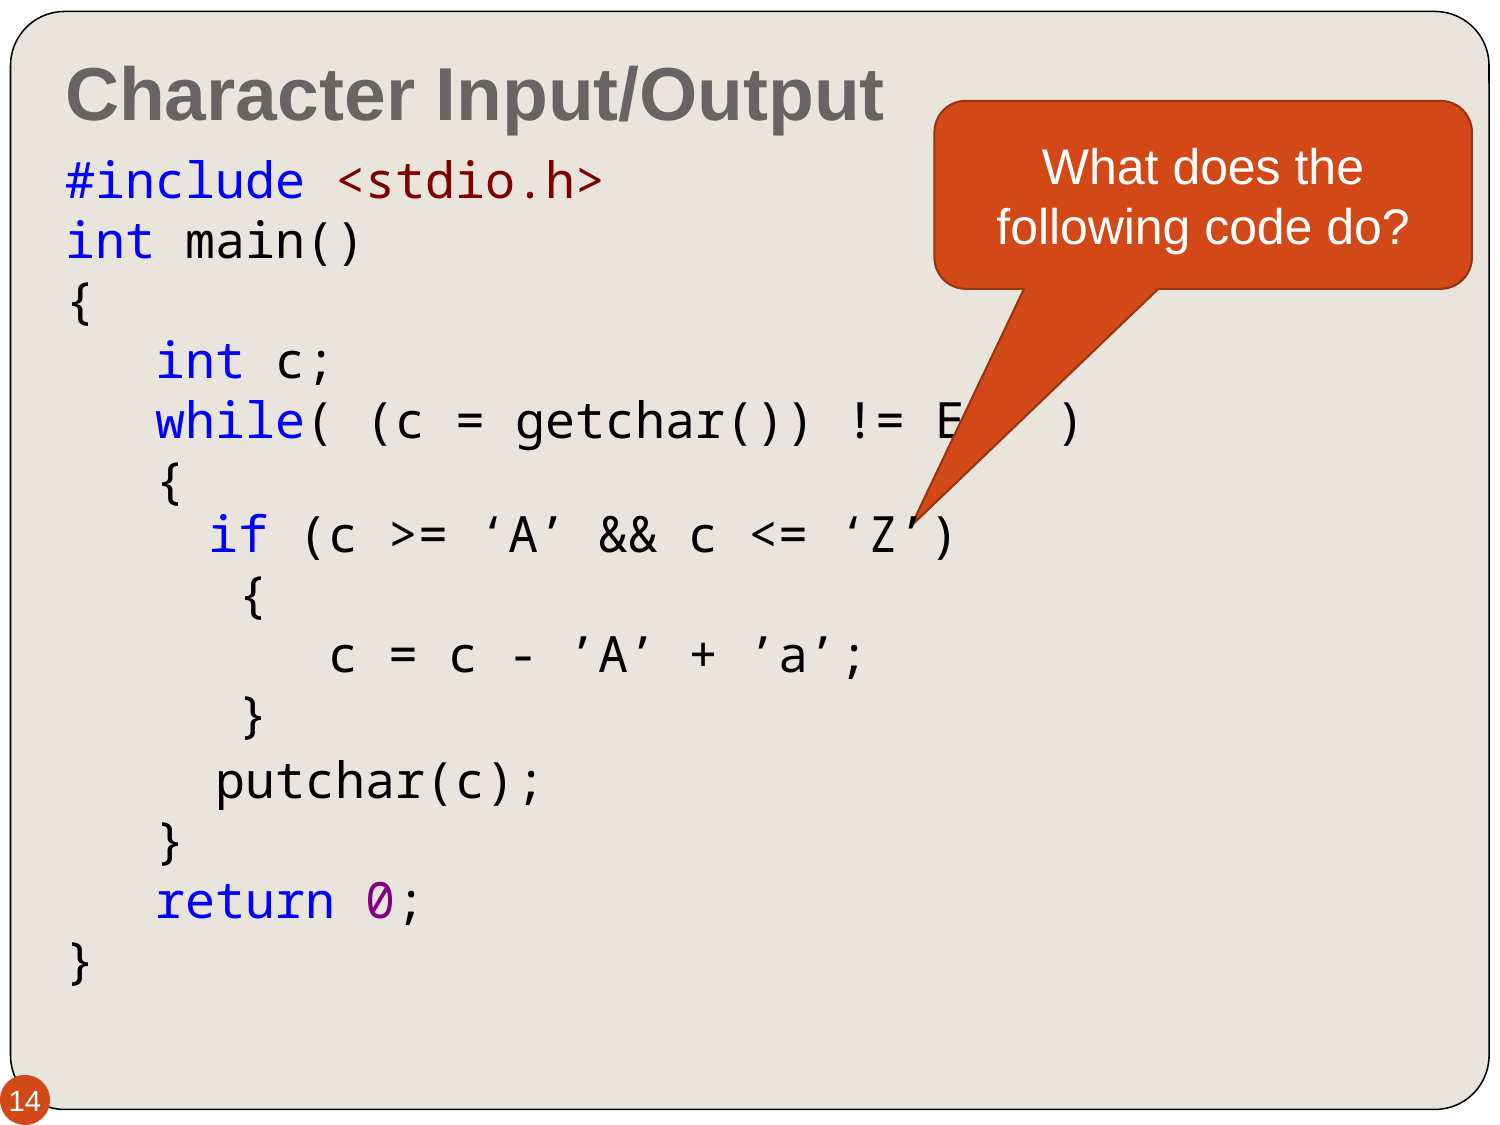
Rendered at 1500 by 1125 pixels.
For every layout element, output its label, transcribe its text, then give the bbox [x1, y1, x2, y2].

list #include <stdio.h> int main() { int c; while( (c = getchar()) != EOF ) { putchar(c); } return 0; } [50, 140, 1204, 1033]
text_box if (c >= ‘A’ && c <= ‘Z’) { c = c - ’A’ + ’a’; } [73, 495, 1227, 786]
title Character Input/Output [50, 45, 1450, 140]
text_box 14 [0, 1074, 51, 1125]
text_box What does the following code do? [925, 100, 1472, 495]
